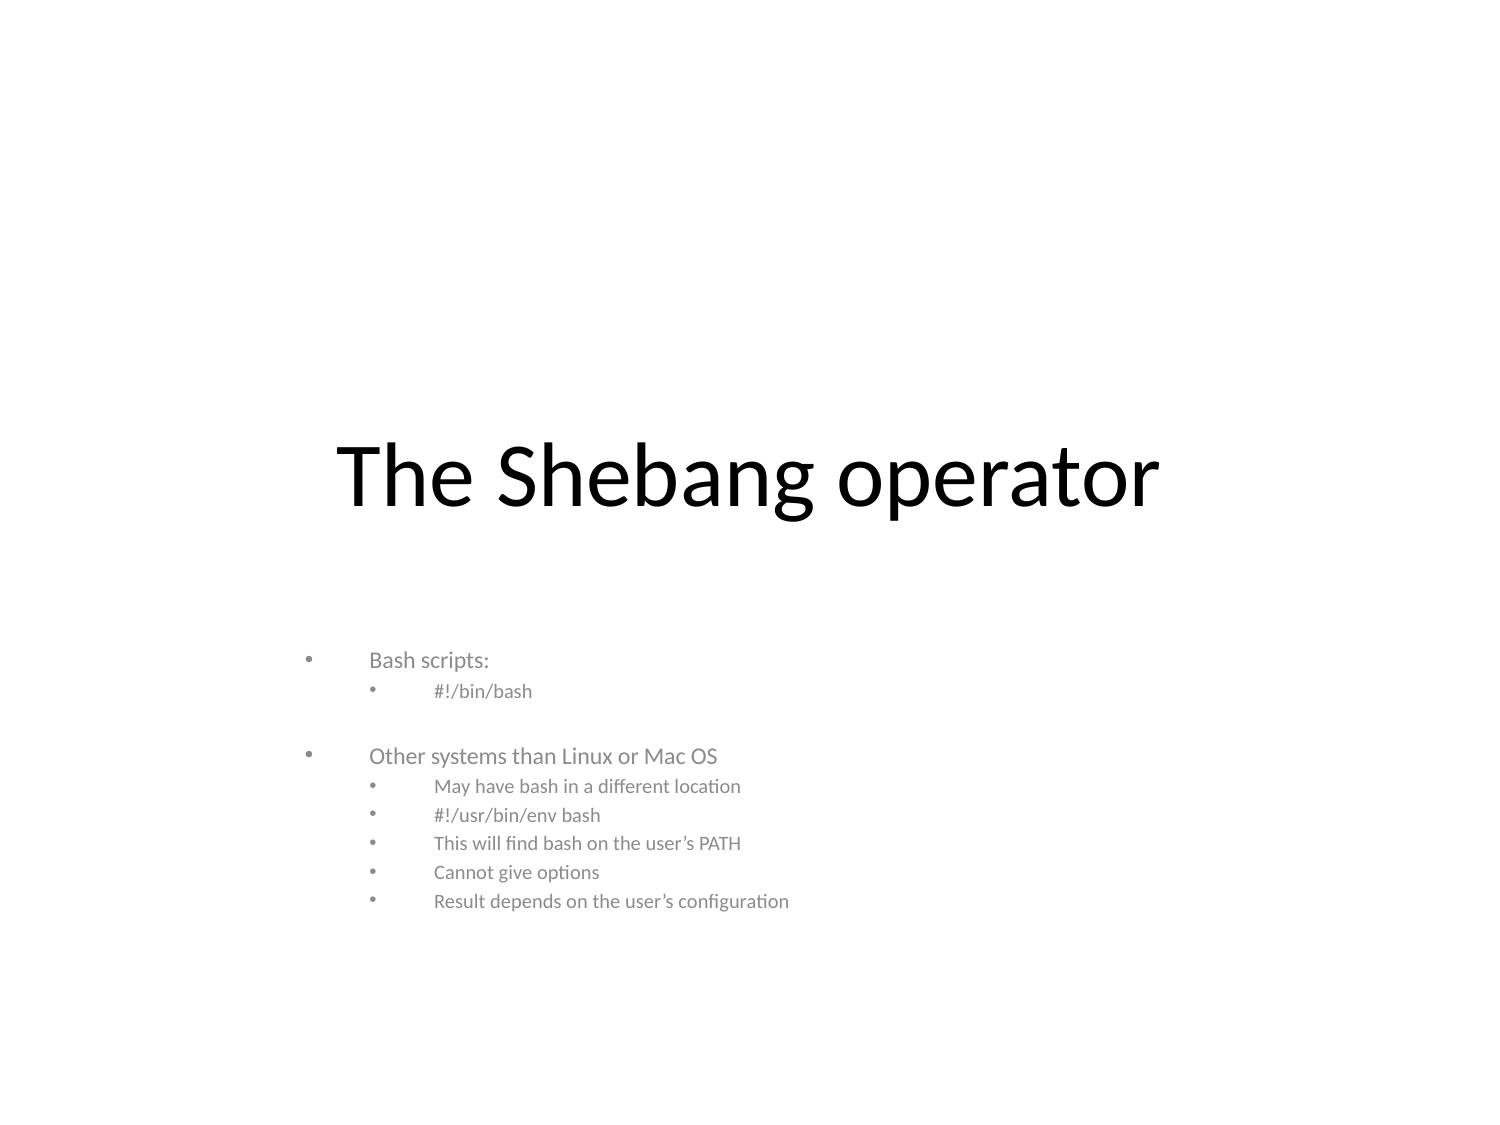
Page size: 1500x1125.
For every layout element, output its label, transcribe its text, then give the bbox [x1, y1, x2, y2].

title The Shebang operator [112, 349, 1388, 591]
subtitle Bash scripts: #!/bin/bash Other systems than Linux or Mac OS May have bash in a different location #!/usr/bin/env bash This will find bash on the user’s PATH Cannot give options Result depends on the user’s configuration [225, 637, 1275, 925]
